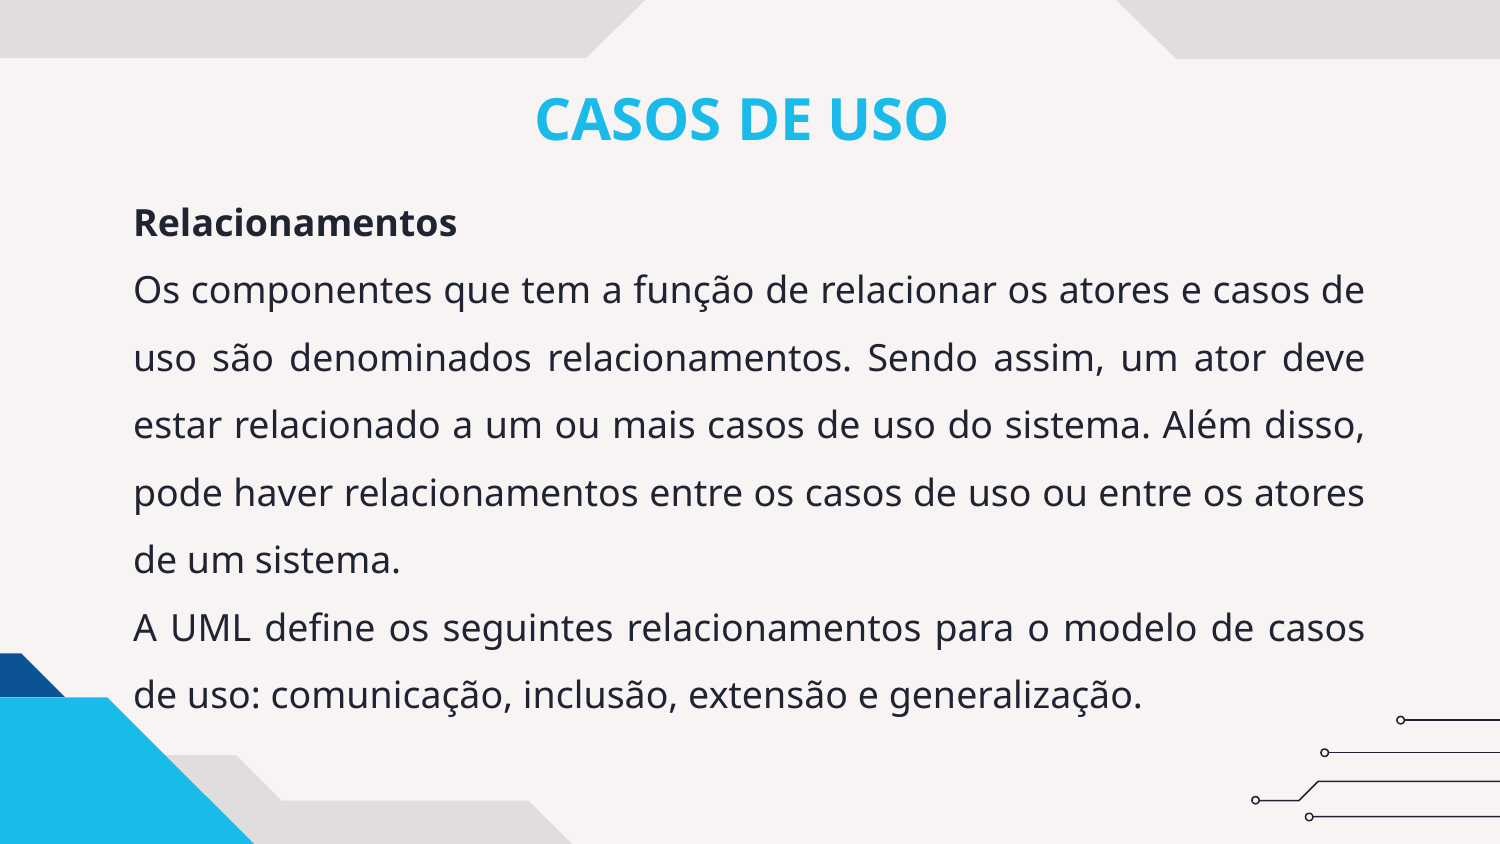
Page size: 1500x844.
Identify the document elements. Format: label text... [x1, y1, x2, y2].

title CASOS DE USO [87, 67, 1413, 161]
list Relacionamentos Os componentes que tem a função de relacionar os atores e casos de uso são denominados relacionamentos. Sendo assim, um ator deve estar relacionado a um ou mais casos de uso do sistema. Além disso, pode haver relacionamentos entre os casos de uso ou entre os atores de um sistema. A UML define os seguintes relacionamentos para o modelo de casos de uso: comunicação, inclusão, extensão e generalização. [118, 160, 1382, 724]
slide_number [1403, 779, 1494, 844]
